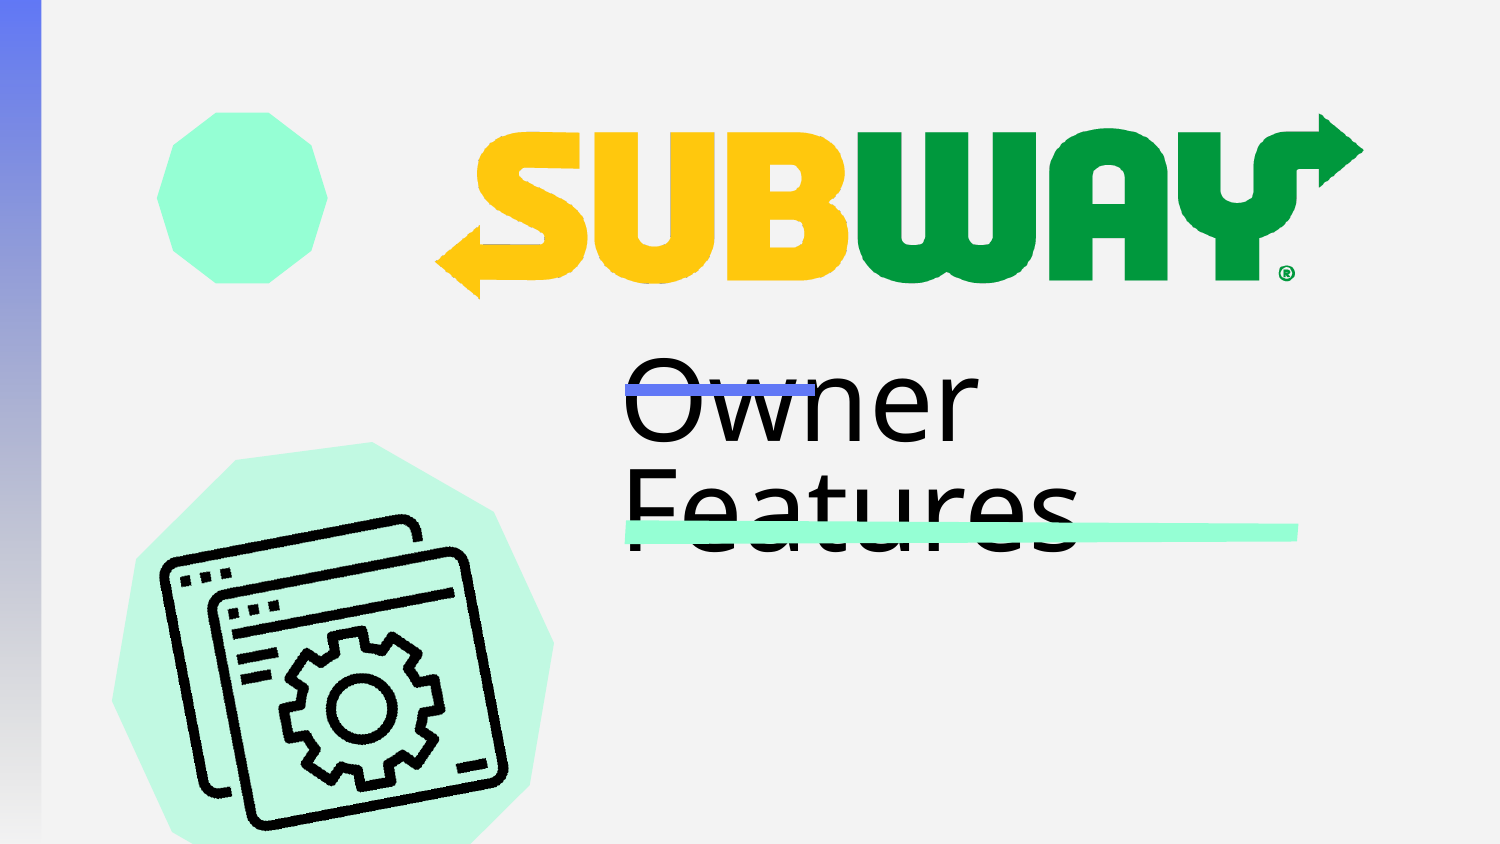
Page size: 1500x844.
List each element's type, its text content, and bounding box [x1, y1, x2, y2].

picture [390, 69, 1407, 340]
text_box [156, 112, 328, 284]
text_box [624, 520, 1299, 545]
title Owner Features [604, 339, 1441, 588]
picture [154, 493, 513, 844]
text_box [111, 442, 554, 844]
